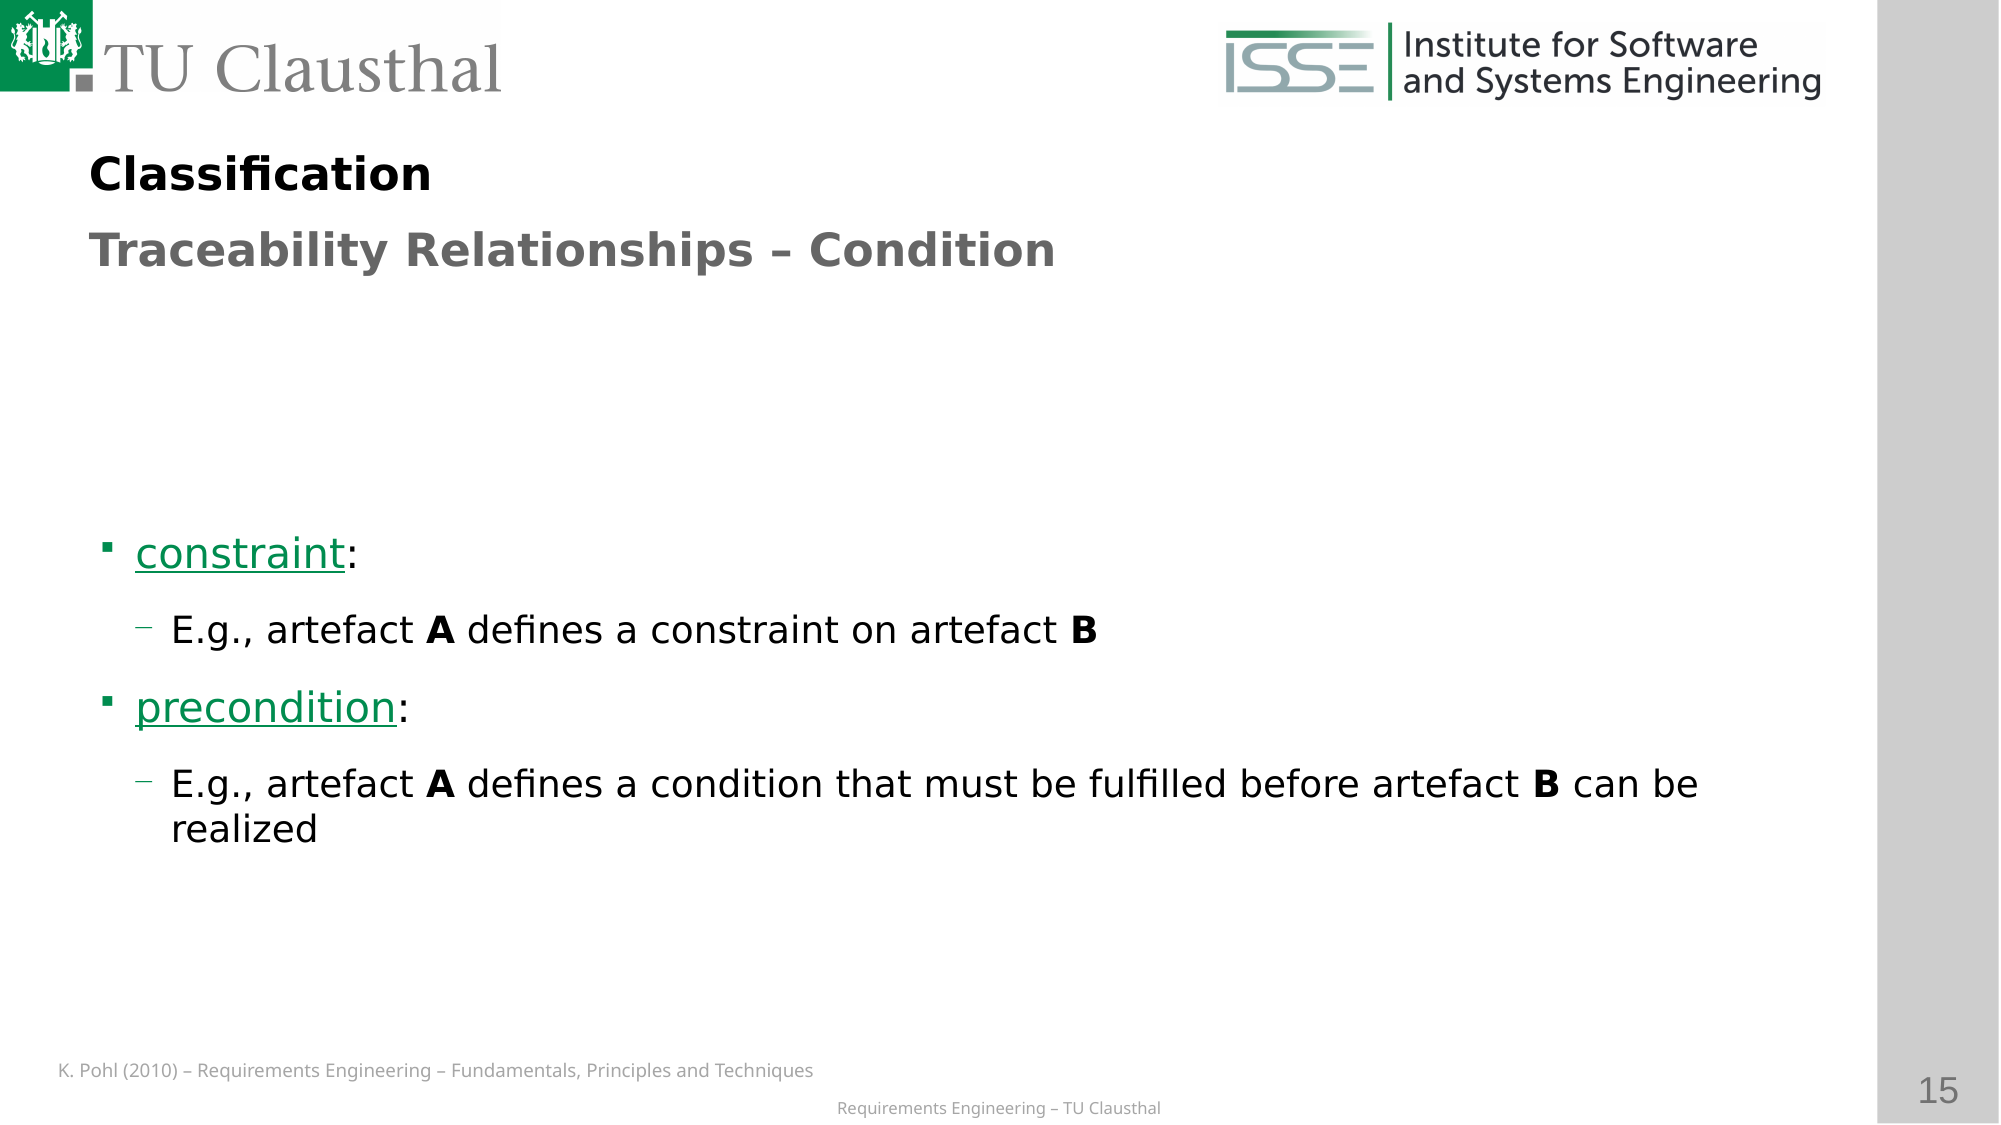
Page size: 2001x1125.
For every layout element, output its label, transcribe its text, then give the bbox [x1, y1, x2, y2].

text_box Classification [88, 118, 1788, 200]
text_box Traceability Relationships – Condition [88, 207, 1788, 290]
picture [1218, 22, 1826, 107]
list constraint: E.g., artefact A defines a constraint on artefact B precondition: E.g., artefact A defines a condition that must be fulfilled before artefact B can be realized [99, 290, 1837, 1087]
text_box K. Pohl (2010) – Requirements Engineering – Fundamentals, Principles and Techniques [43, 1051, 1835, 1089]
text_box [74, 280, 1423, 995]
picture [0, 0, 501, 92]
